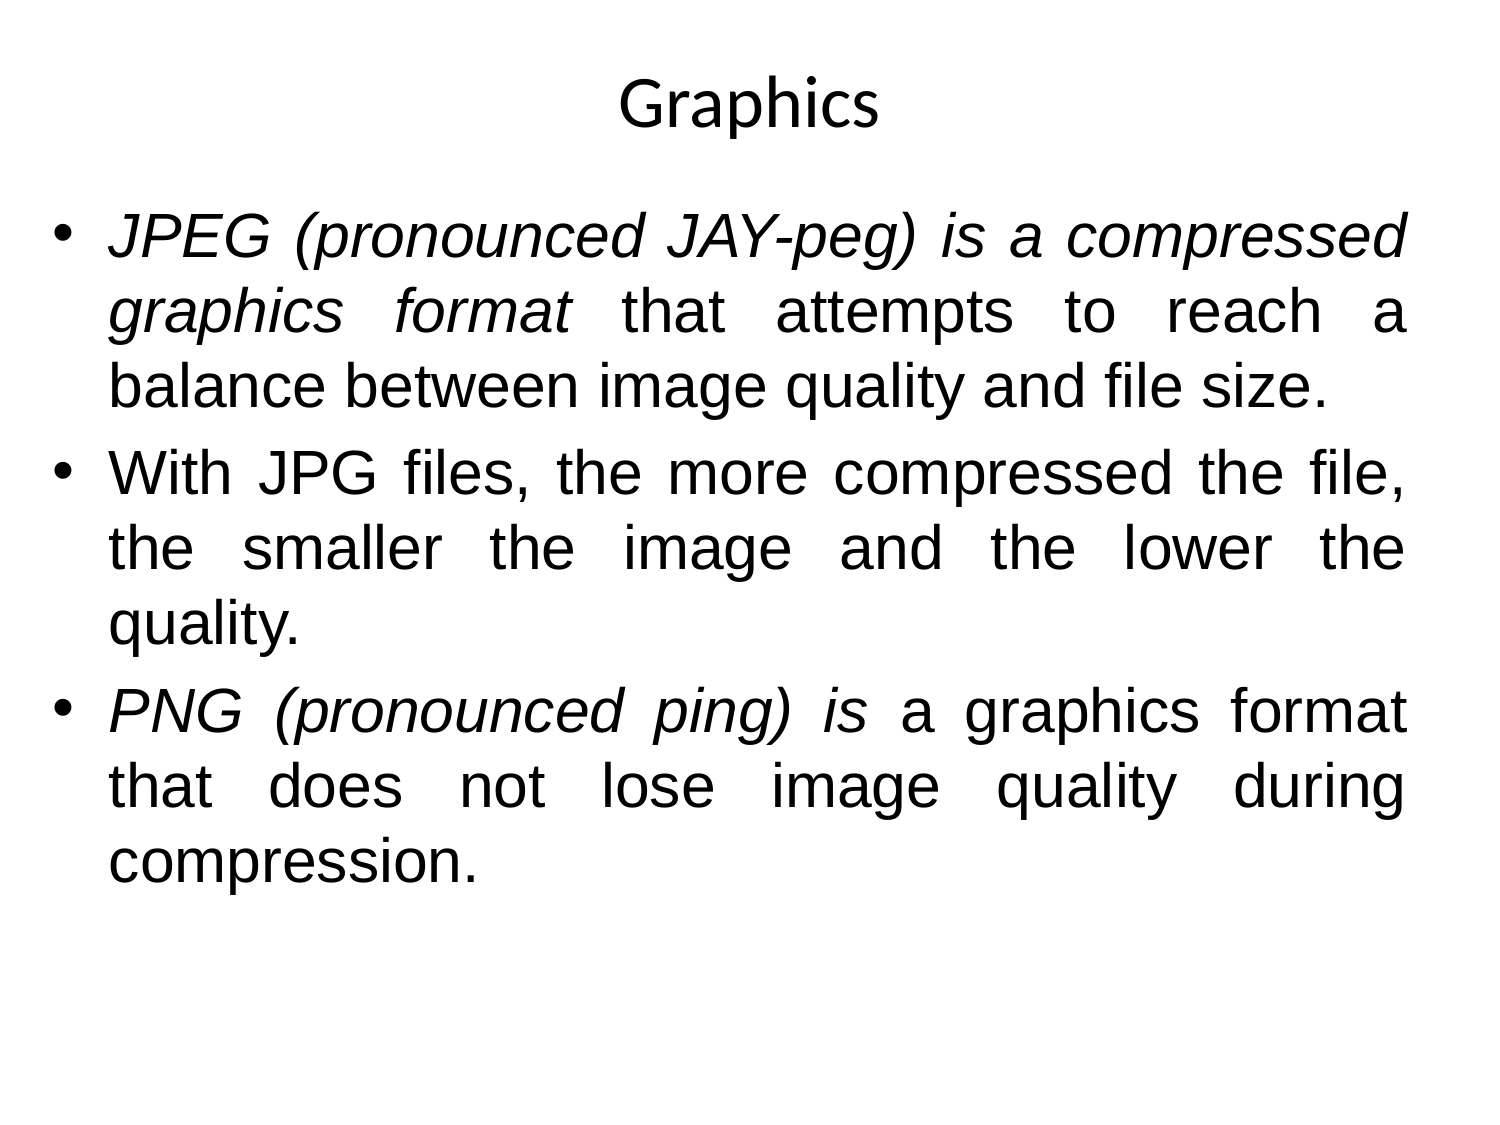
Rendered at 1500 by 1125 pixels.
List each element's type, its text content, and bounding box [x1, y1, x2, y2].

list JPEG (pronounced JAY-peg) is a compressed graphics format that attempts to reach a balance between image quality and file size. With JPG files, the more compressed the file, the smaller the image and the lower the quality. PNG (pronounced ping) is a graphics format that does not lose image quality during compression. [37, 187, 1424, 1088]
title Graphics [75, 45, 1425, 150]
